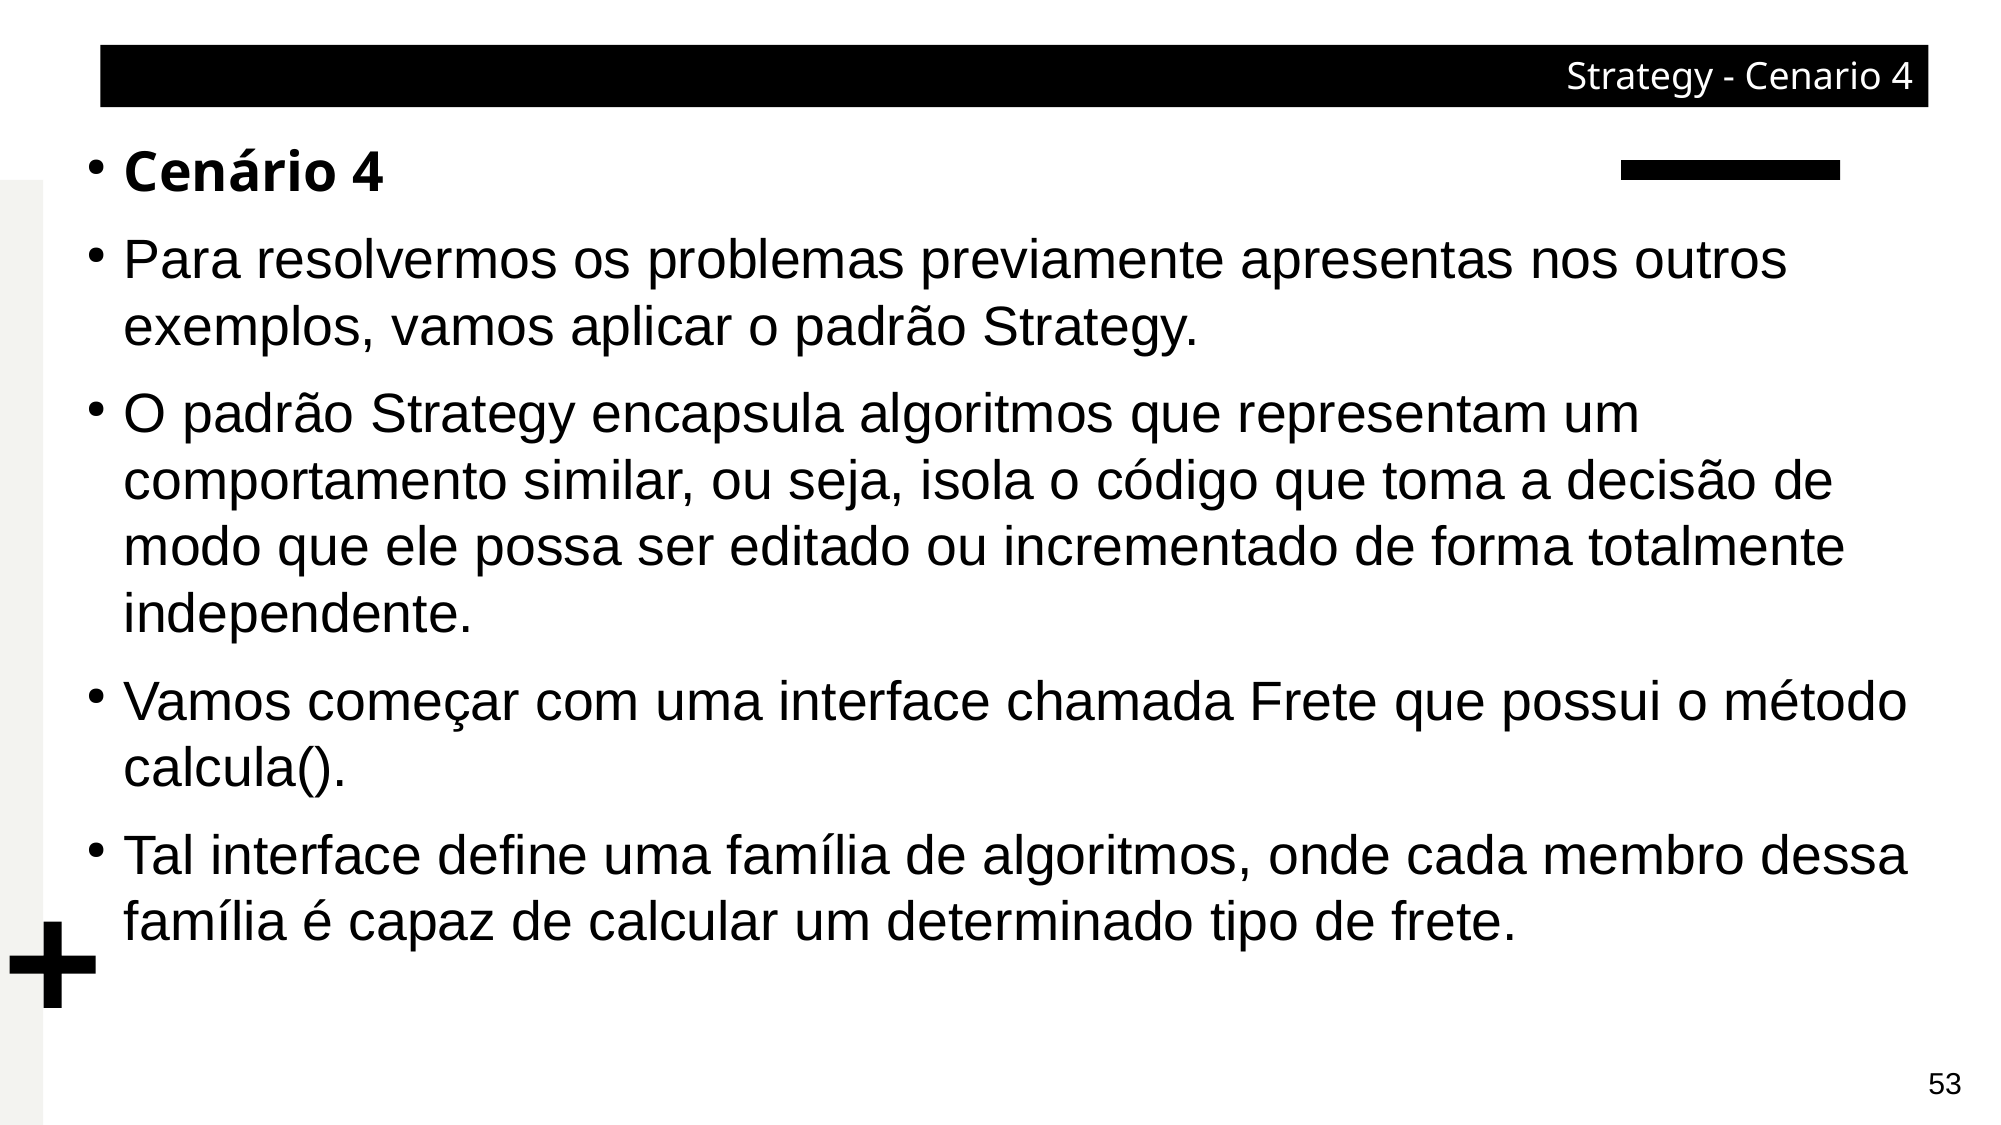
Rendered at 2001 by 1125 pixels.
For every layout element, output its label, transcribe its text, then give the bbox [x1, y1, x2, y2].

list Cenário 4 Para resolvermos os problemas previamente apresentas nos outros exemplos, vamos aplicar o padrão Strategy. O padrão Strategy encapsula algoritmos que representam um comportamento similar, ou seja, isola o código que toma a decisão de modo que ele possa ser editado ou incrementado de forma totalmente independente. Vamos começar com uma interface chamada Frete que possui o método calcula(). Tal interface define uma família de algoritmos, onde cada membro dessa família é capaz de calcular um determinado tipo de frete. [71, 128, 1950, 1056]
text_box 53 [1805, 1055, 1980, 1110]
title Strategy - Cenario 4 [100, 44, 1929, 108]
